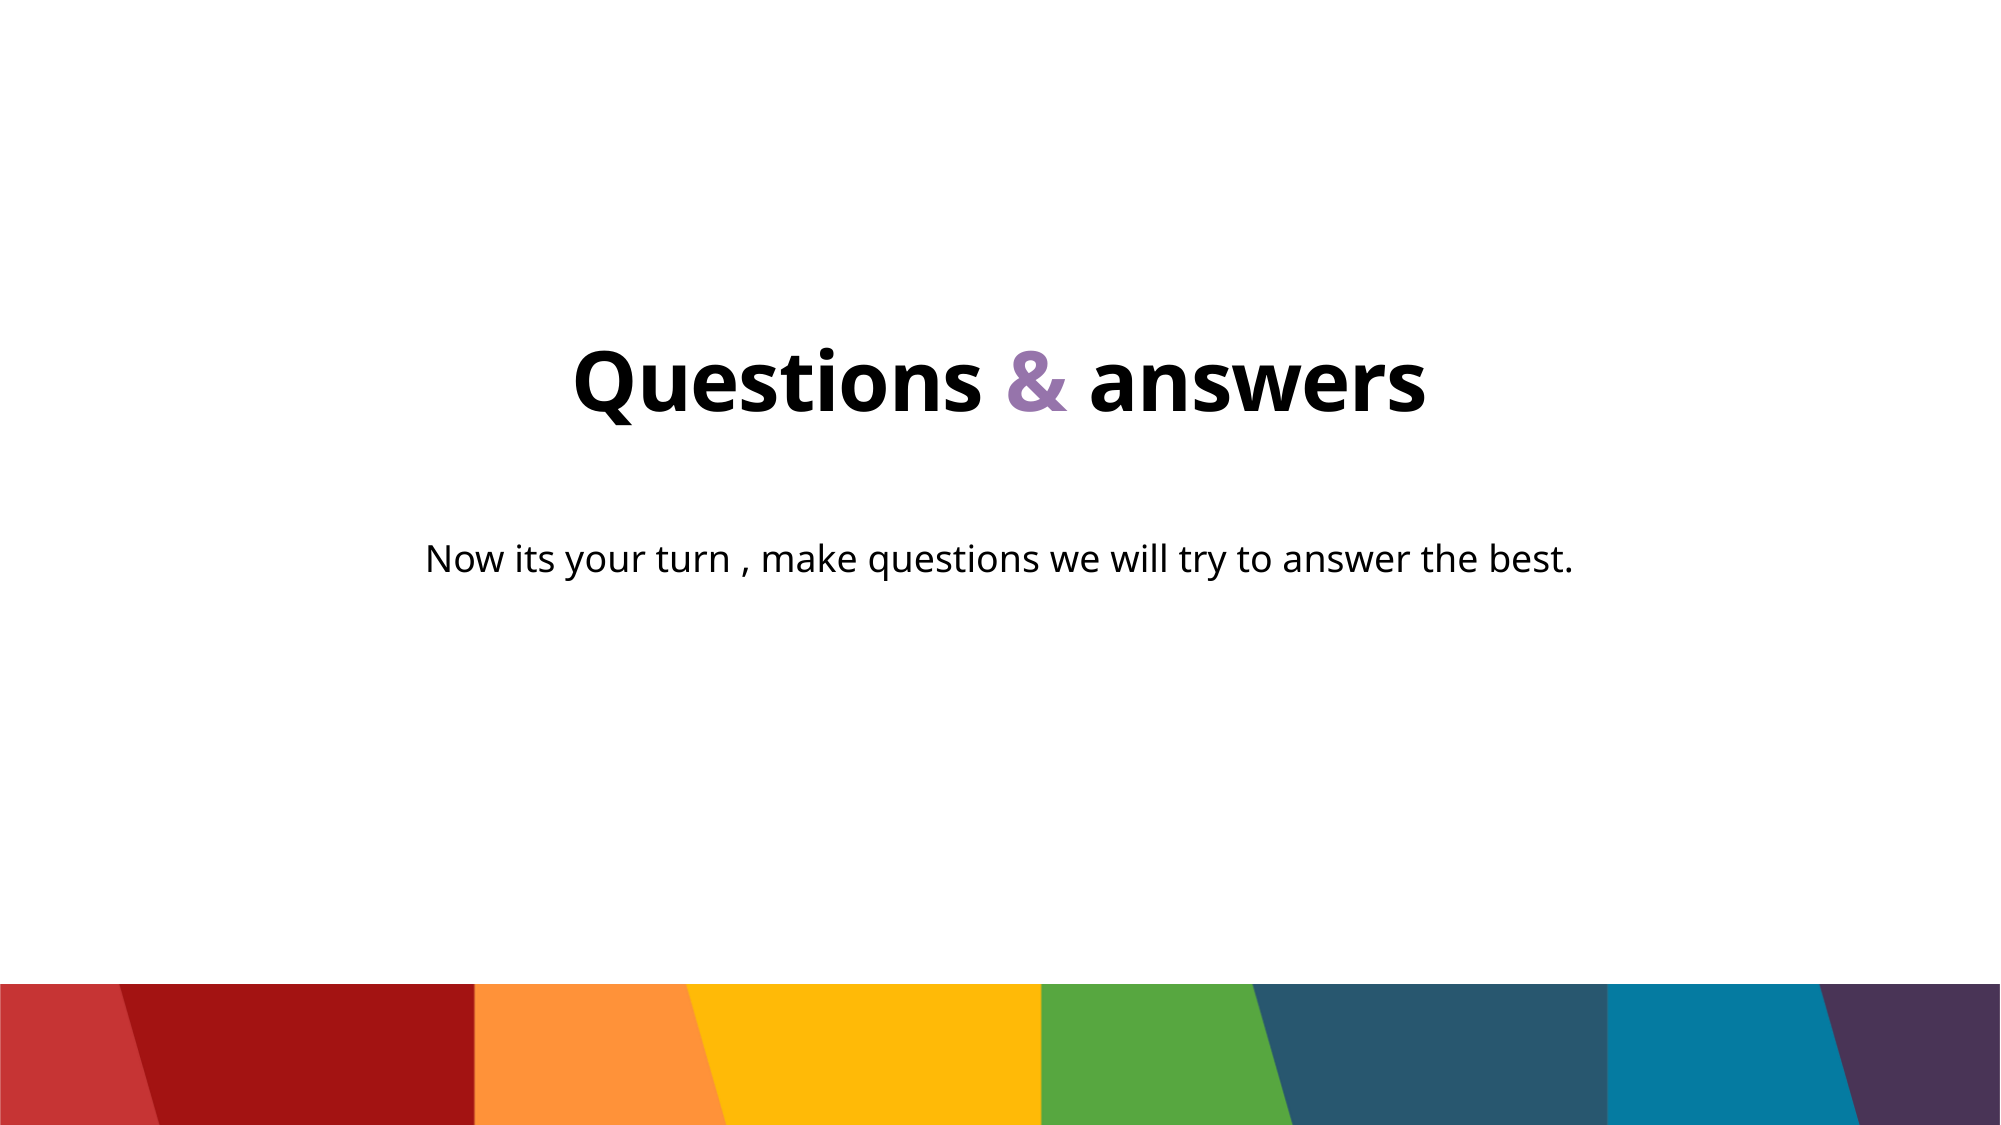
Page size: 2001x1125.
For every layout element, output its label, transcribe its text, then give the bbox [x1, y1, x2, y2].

title Questions & answers [250, 327, 1750, 429]
picture [1820, 984, 2000, 1125]
list Now its your turn , make questions we will try to answer the best. [360, 534, 1640, 787]
picture [0, 984, 1608, 1125]
